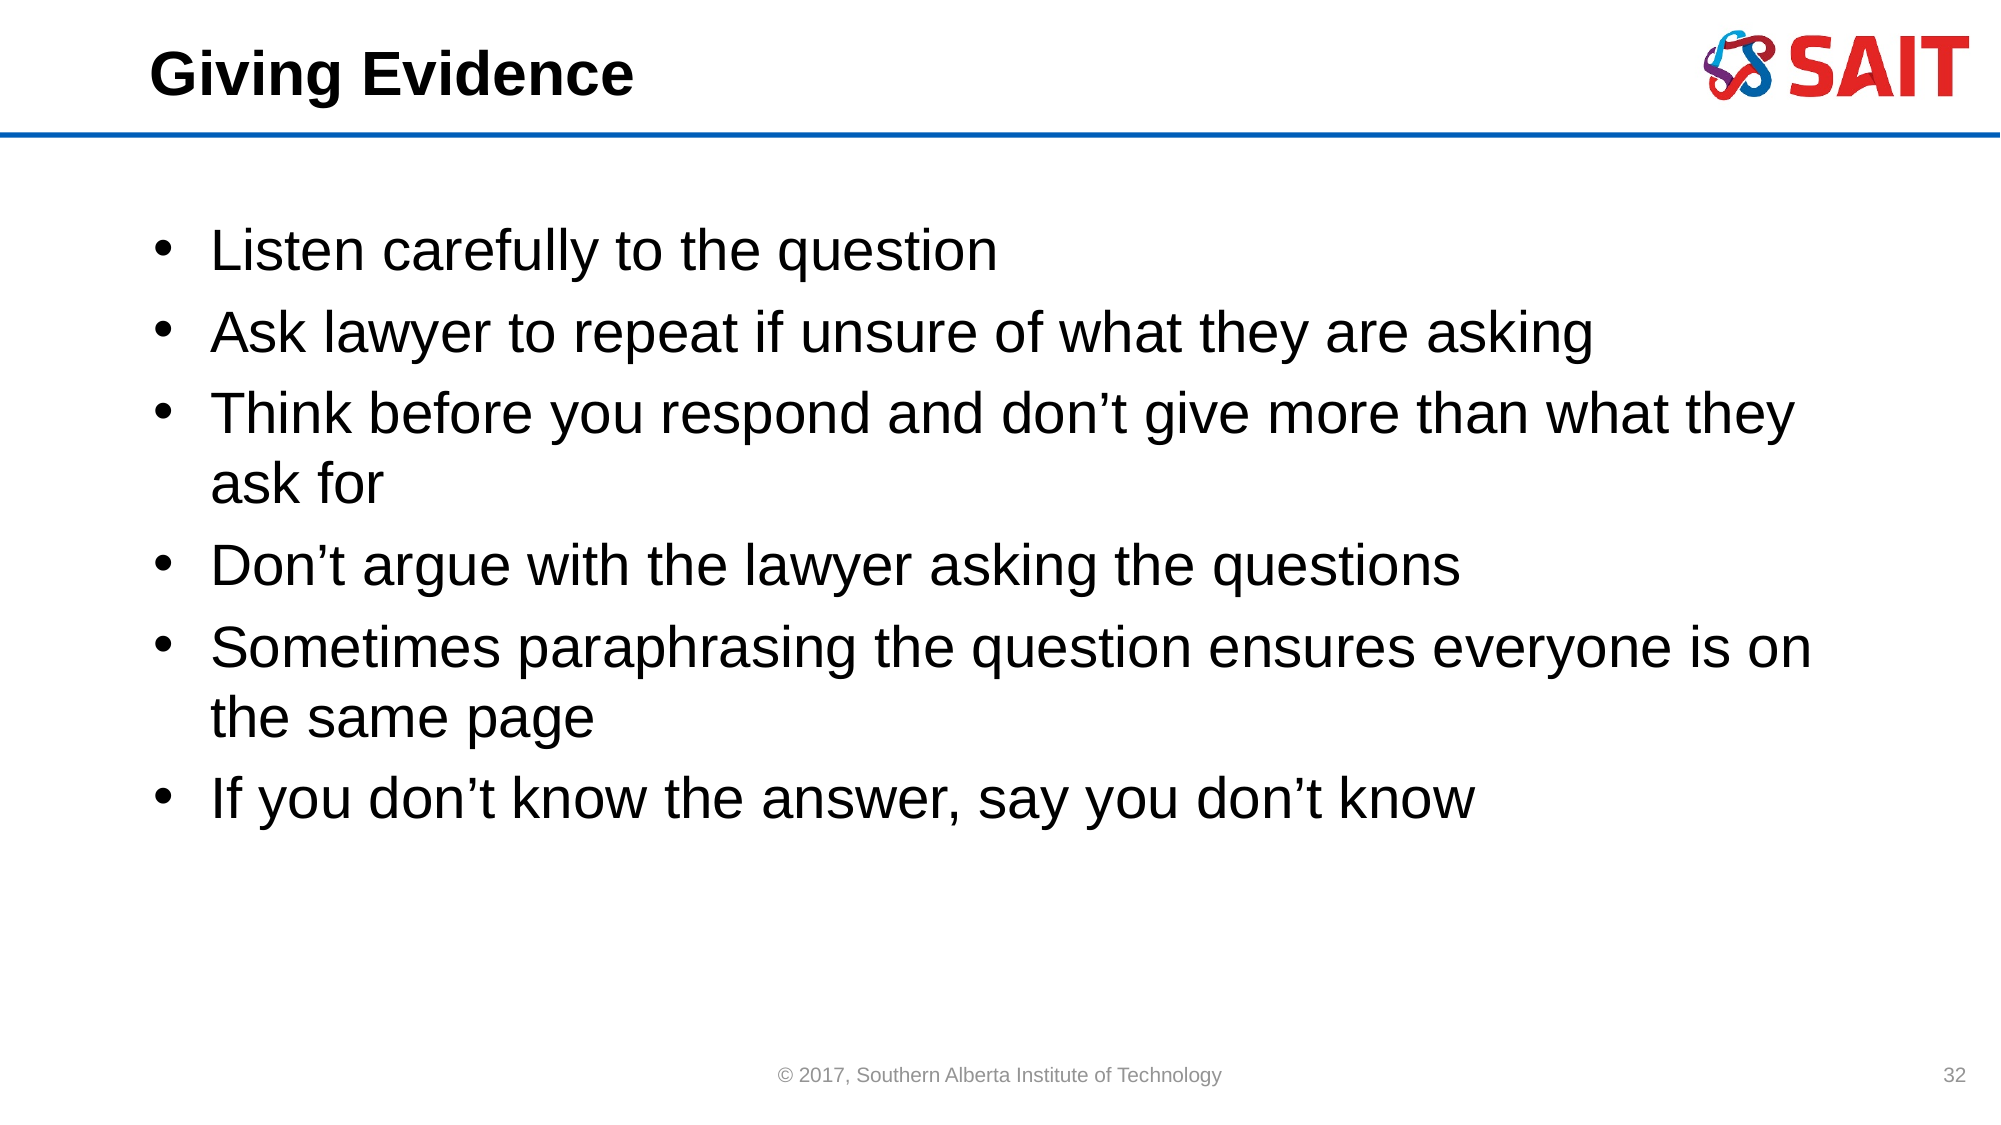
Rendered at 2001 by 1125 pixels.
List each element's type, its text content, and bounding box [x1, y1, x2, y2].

list Listen carefully to the question Ask lawyer to repeat if unsure of what they are asking Think before you respond and don’t give more than what they ask for Don’t argue with the lawyer asking the questions Sometimes paraphrasing the question ensures everyone is on the same page If you don’t know the answer, say you don’t know [138, 204, 1854, 1020]
picture [1672, 0, 2000, 130]
title Giving Evidence [135, 25, 1600, 129]
